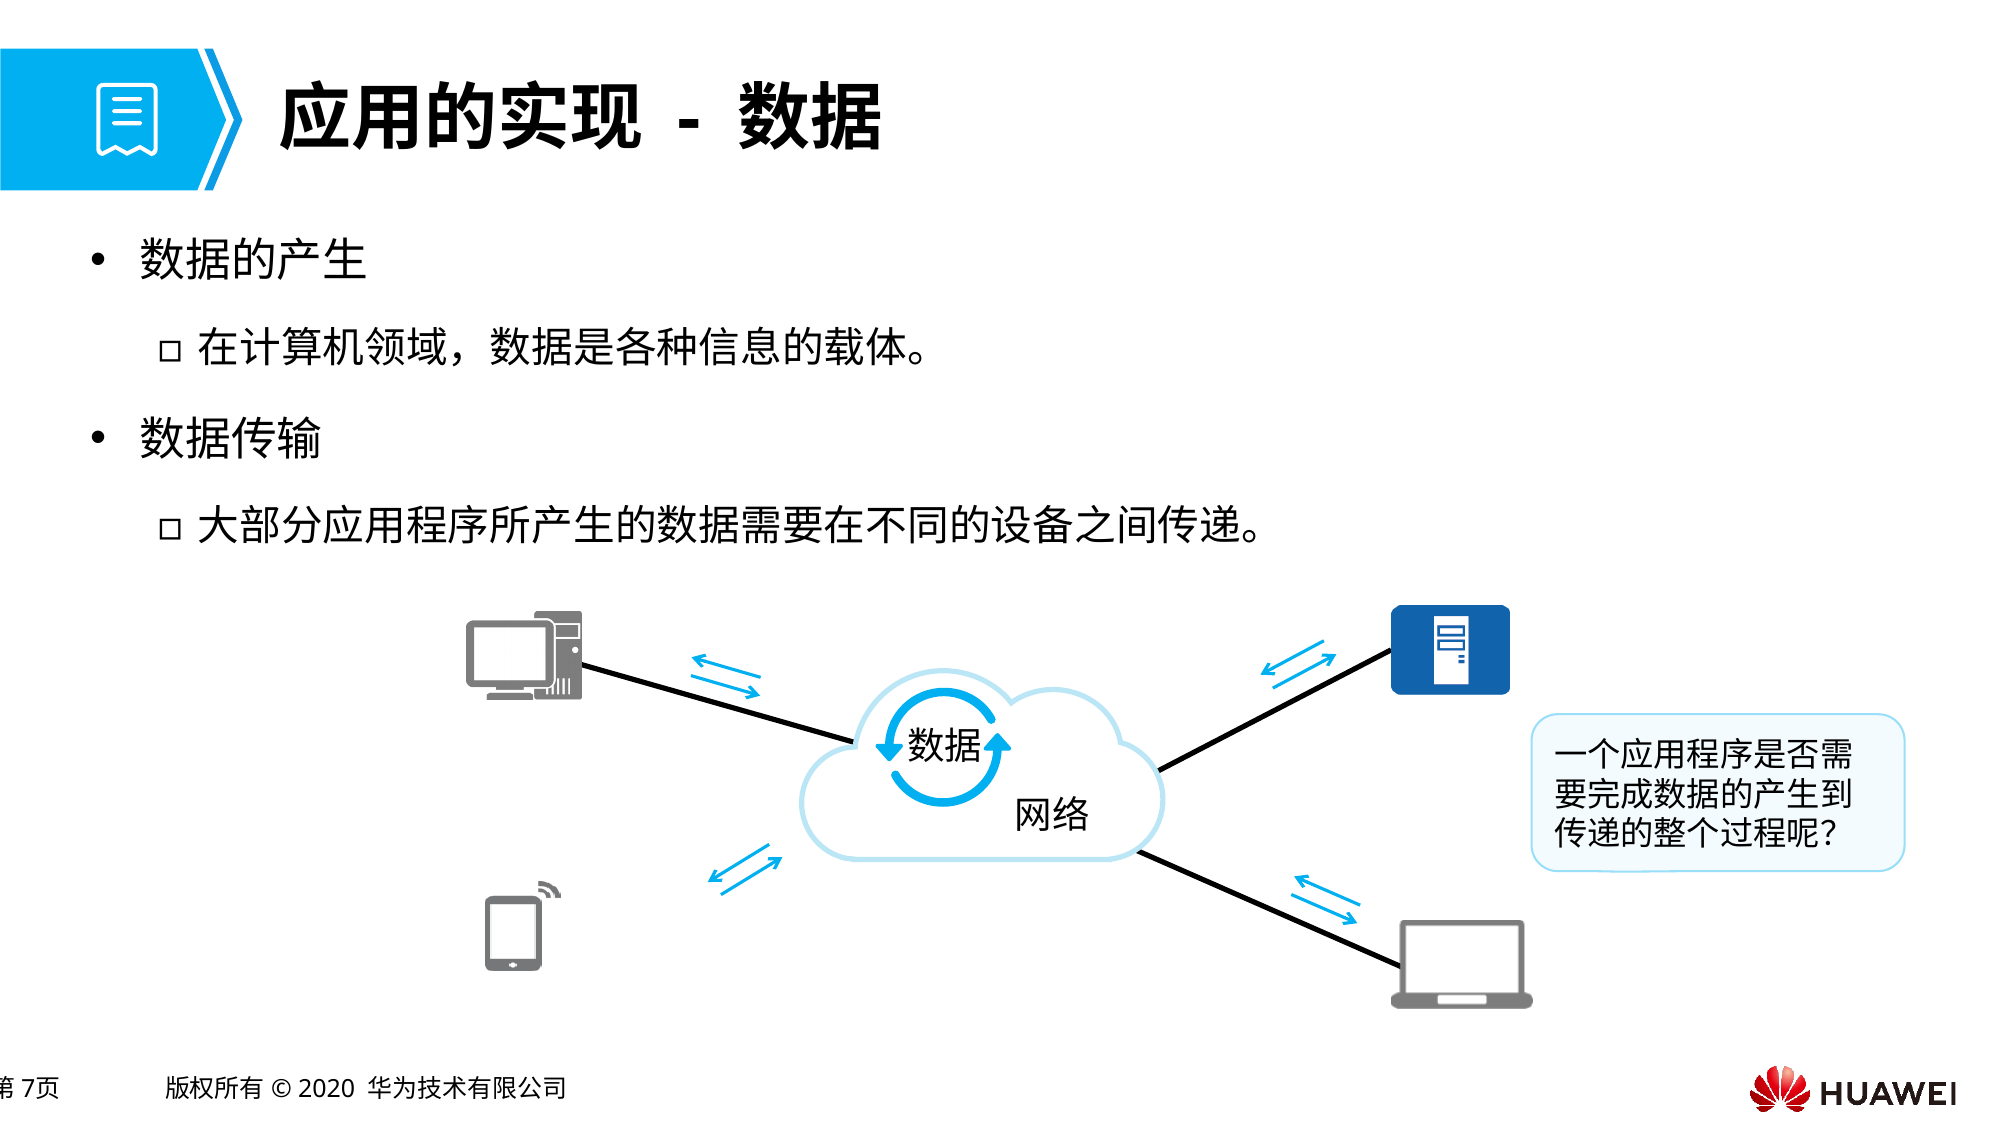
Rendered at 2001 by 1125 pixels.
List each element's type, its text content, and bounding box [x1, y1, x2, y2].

picture [466, 611, 582, 700]
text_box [1259, 655, 1337, 674]
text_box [687, 667, 765, 686]
text_box 网络 [999, 783, 1105, 844]
picture [485, 881, 561, 971]
list 数据的产生 在计算机领域，数据是各种信息的载体。 数据传输 大部分应用程序所产生的数据需要在不同的设备之间传递。 [76, 202, 1927, 971]
text_box [800, 669, 1164, 861]
title 应用的实现 - 数据 [261, 67, 1874, 173]
text_box 数据 [892, 714, 998, 775]
picture [1391, 605, 1510, 695]
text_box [706, 860, 784, 879]
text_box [1143, 649, 1392, 779]
text_box [875, 687, 996, 762]
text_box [1287, 890, 1365, 909]
text_box [891, 733, 1012, 807]
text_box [560, 658, 856, 743]
picture [1750, 1066, 1956, 1112]
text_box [1122, 844, 1411, 971]
text_box 一个应用程序是否需要完成数据的产生到传递的整个过程呢？ [1531, 714, 1905, 872]
picture [1391, 920, 1533, 1009]
